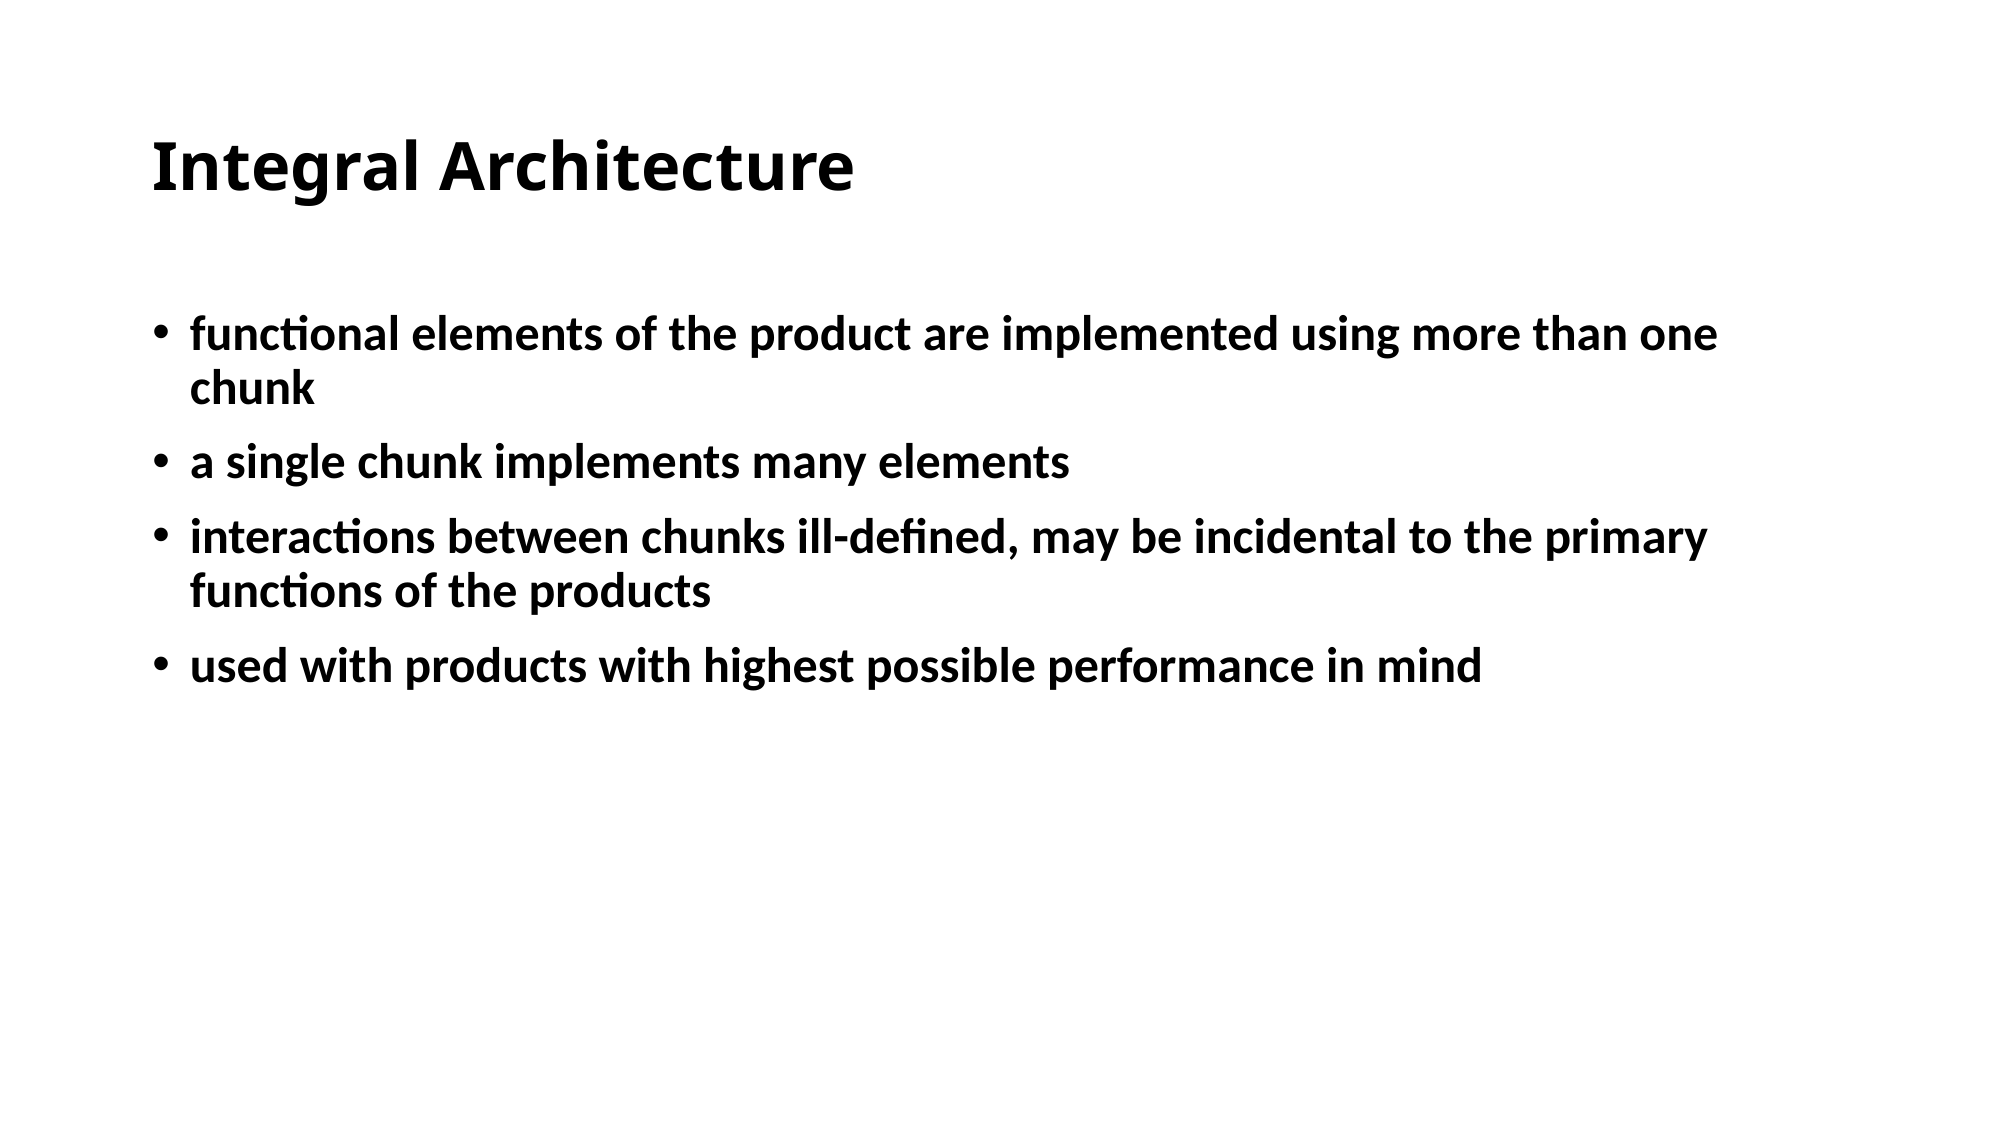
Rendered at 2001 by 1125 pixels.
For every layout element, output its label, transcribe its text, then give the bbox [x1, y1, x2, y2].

title Integral Architecture [137, 59, 1863, 278]
list functional elements of the product are implemented using more than one chunk a single chunk implements many elements interactions between chunks ill-defined, may be incidental to the primary functions of the products used with products with highest possible performance in mind [137, 299, 1863, 1014]
